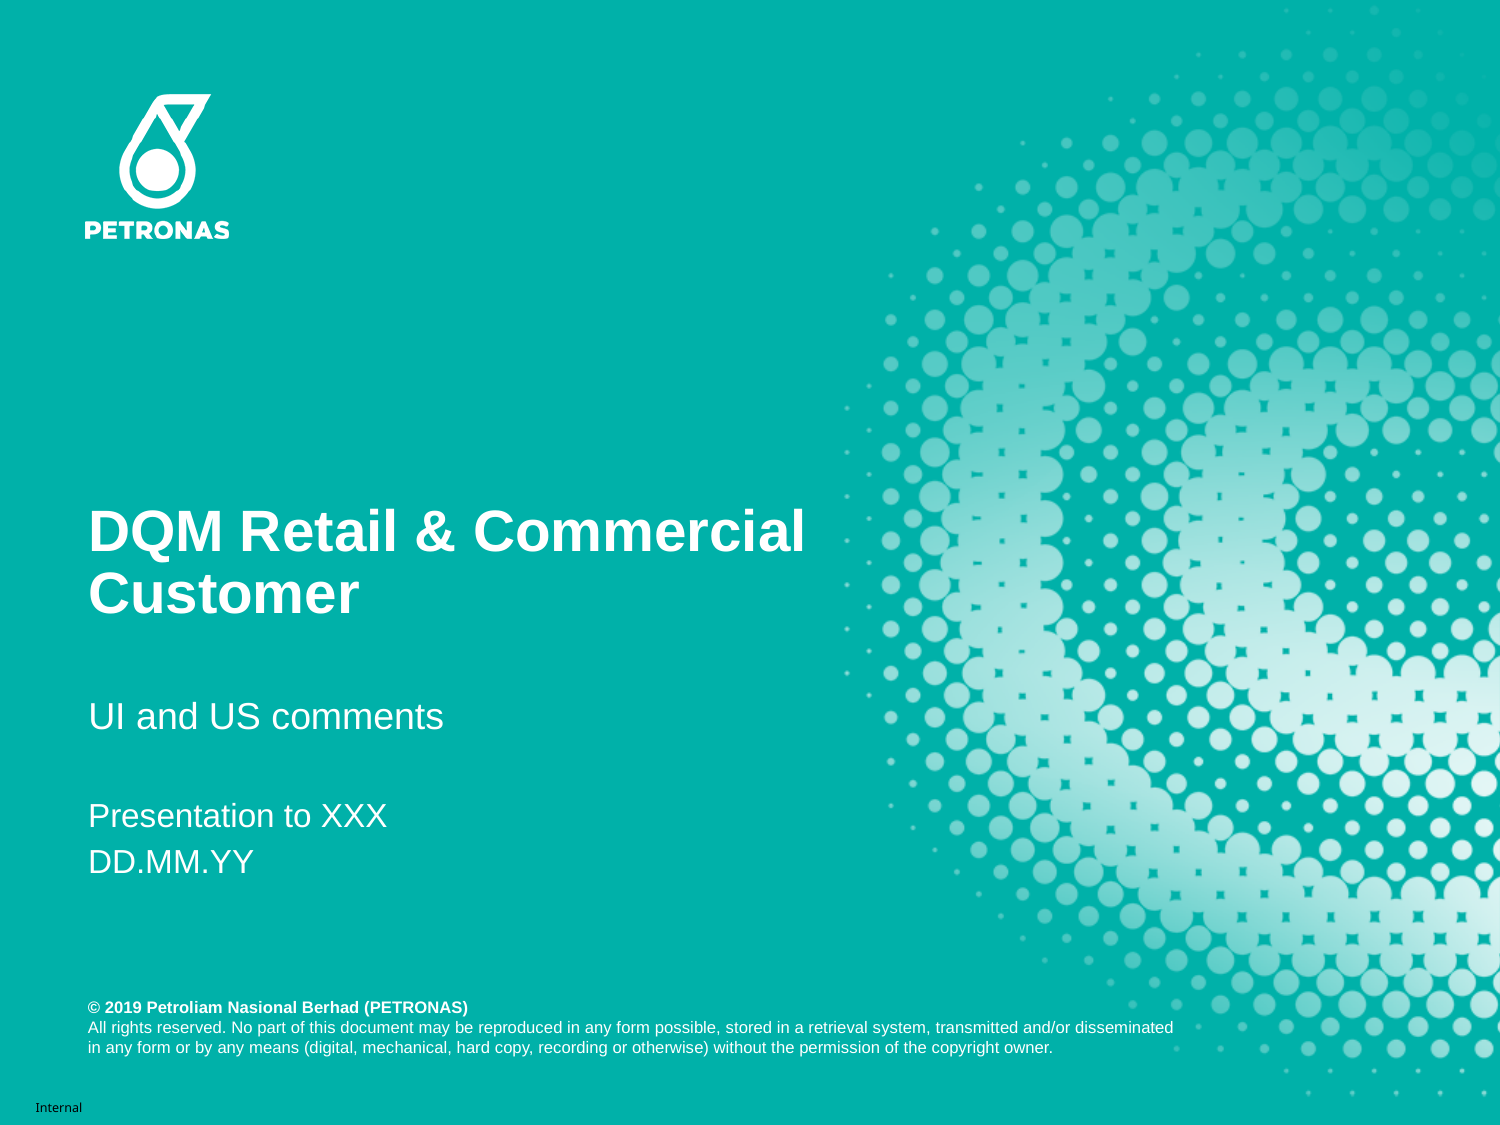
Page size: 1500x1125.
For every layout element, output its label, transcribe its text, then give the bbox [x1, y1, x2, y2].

subtitle UI and US comments [73, 690, 947, 757]
text_box Internal [20, 1092, 1480, 1123]
list DD.MM.YY [73, 837, 286, 885]
picture [0, 0, 1500, 1125]
title DQM Retail & Commercial Customer [73, 348, 837, 635]
list Presentation to XXX [73, 786, 750, 834]
